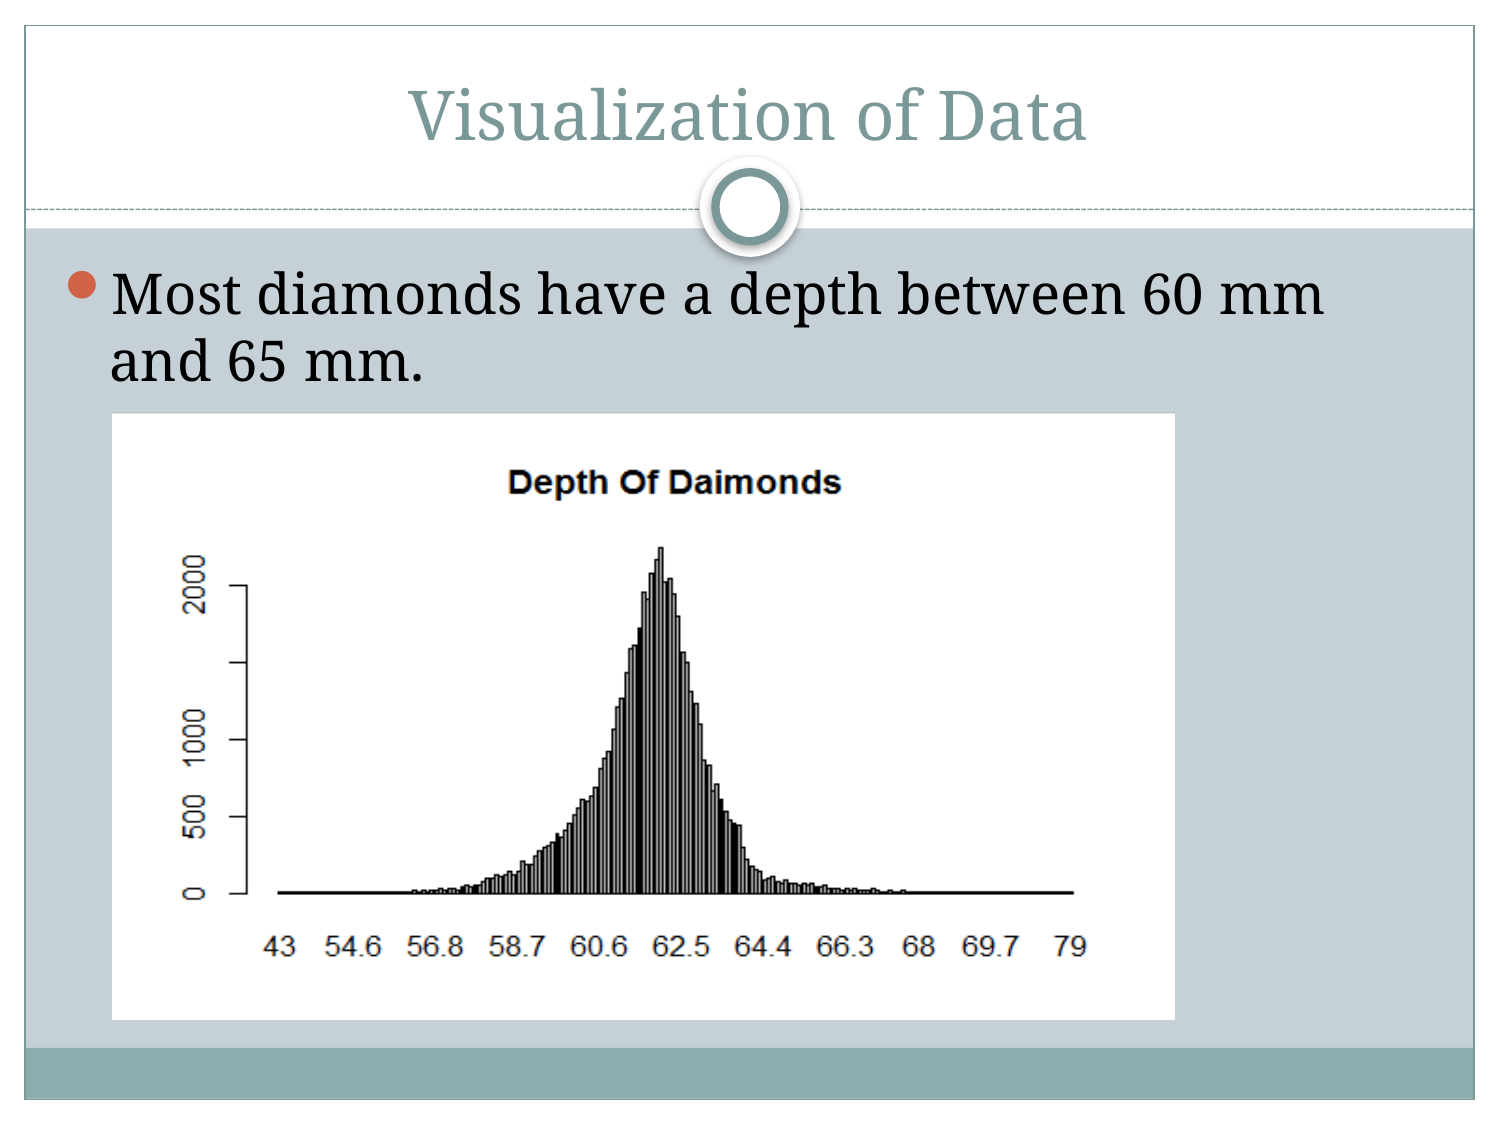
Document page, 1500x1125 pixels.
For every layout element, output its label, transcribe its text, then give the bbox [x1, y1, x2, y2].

picture [112, 412, 1176, 1020]
title Visualization of Data [49, 37, 1450, 162]
list Most diamonds have a depth between 60 mm and 65 mm. [49, 250, 1445, 1001]
